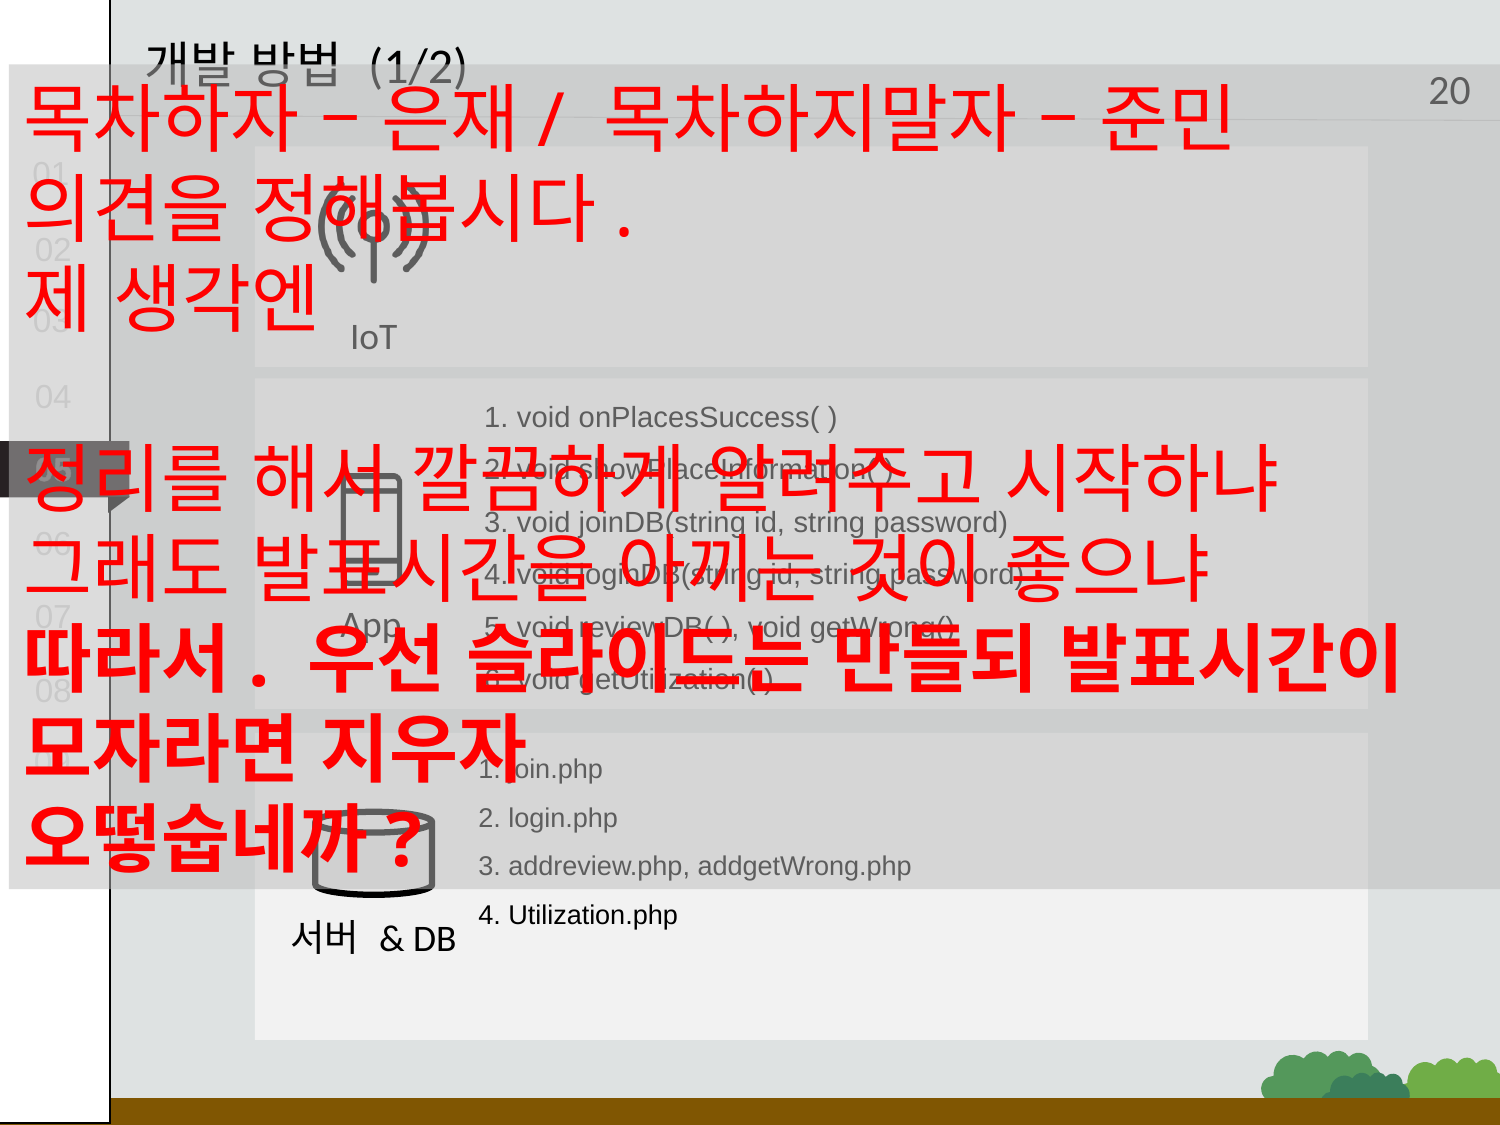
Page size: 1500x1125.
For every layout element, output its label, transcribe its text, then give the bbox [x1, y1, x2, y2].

text_box 1. join.php 2. login.php 3. addreview.php, addgetWrong.php 4. Utilization.php [502, 890, 1328, 938]
text_box [1404, 1056, 1500, 1097]
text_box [252, 473, 490, 649]
text_box [254, 890, 1368, 1040]
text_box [246, 811, 502, 963]
text_box [0, 440, 8, 498]
text_box [1321, 1071, 1411, 1097]
text_box 20 [1413, 55, 1494, 64]
text_box 목차하자 – 은재/ 목차하지말자 – 준민 의견을 정해봅시다. 제 생각엔 정리를 해서 깔끔하게 알려주고 시작하냐 그래도 발표시간을 아끼는 것이 좋으냐 따라서. 우선 슬라이드는 만들되 발표시간이 모자라면 지우자 오떻숩네까? [8, 64, 1500, 890]
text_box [292, 175, 455, 367]
text_box [1260, 1049, 1380, 1097]
text_box [0, 0, 111, 440]
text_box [113, 115, 1500, 121]
text_box 개발 방법 (1/2) [129, 26, 683, 64]
text_box [0, 1097, 1500, 1125]
text_box [0, 498, 111, 1124]
